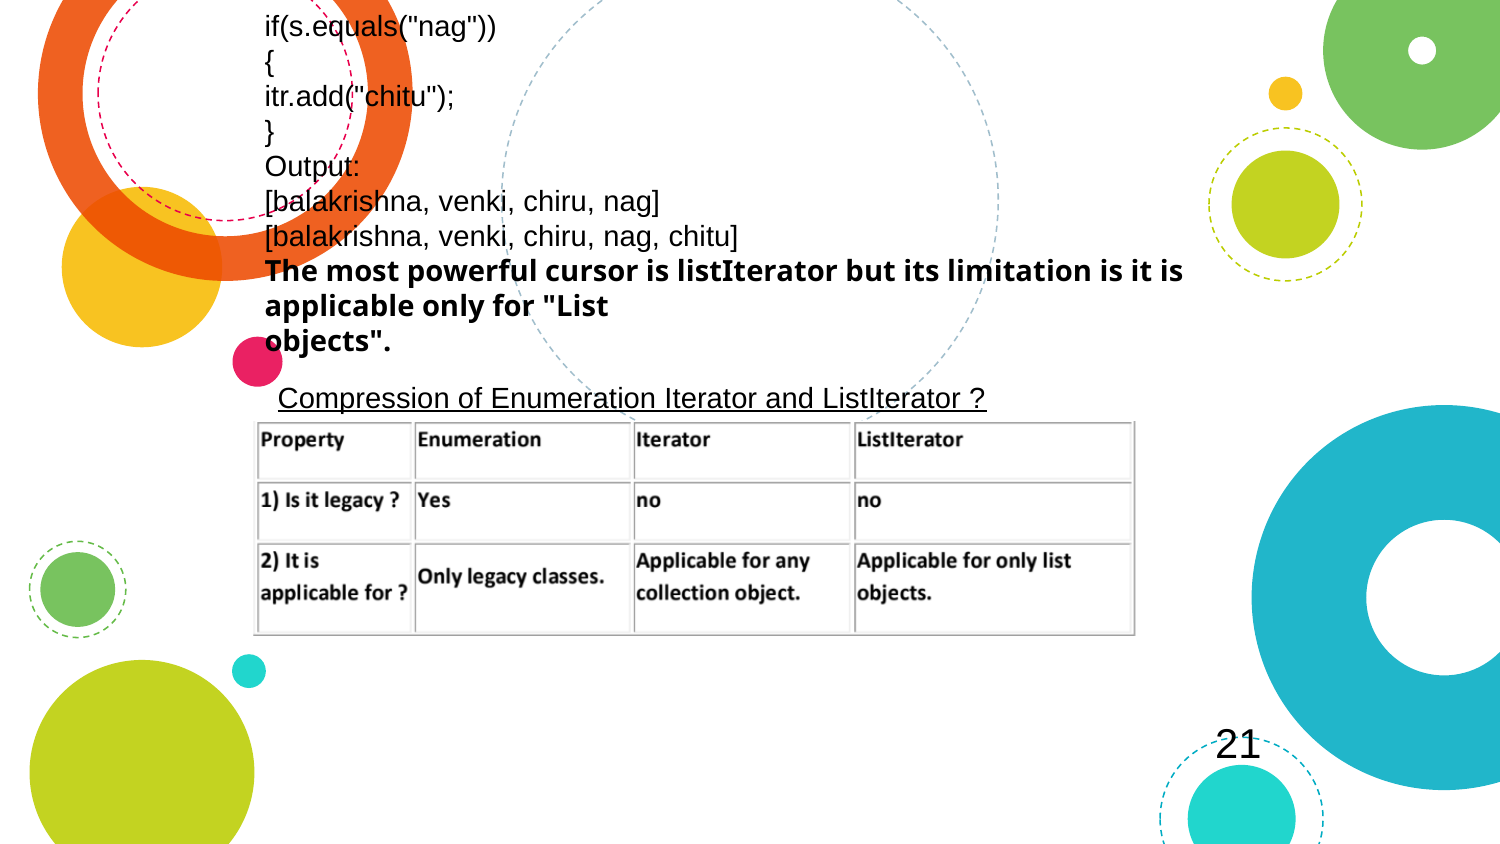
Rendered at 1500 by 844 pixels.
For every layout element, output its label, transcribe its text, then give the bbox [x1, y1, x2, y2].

picture [249, 421, 1141, 636]
text_box 21 [1200, 709, 1277, 775]
text_box if(s.equals("nag")) { itr.add("chitu"); } Output: [balakrishna, venki, chiru, nag] [balakrishna, venki, chiru, nag, chitu] The most powerful cursor is listIterator but its limitation is it is applicable only for "List objects". [249, 0, 1213, 365]
text_box Compression of Enumeration Iterator and ListIterator ? [263, 371, 1002, 420]
